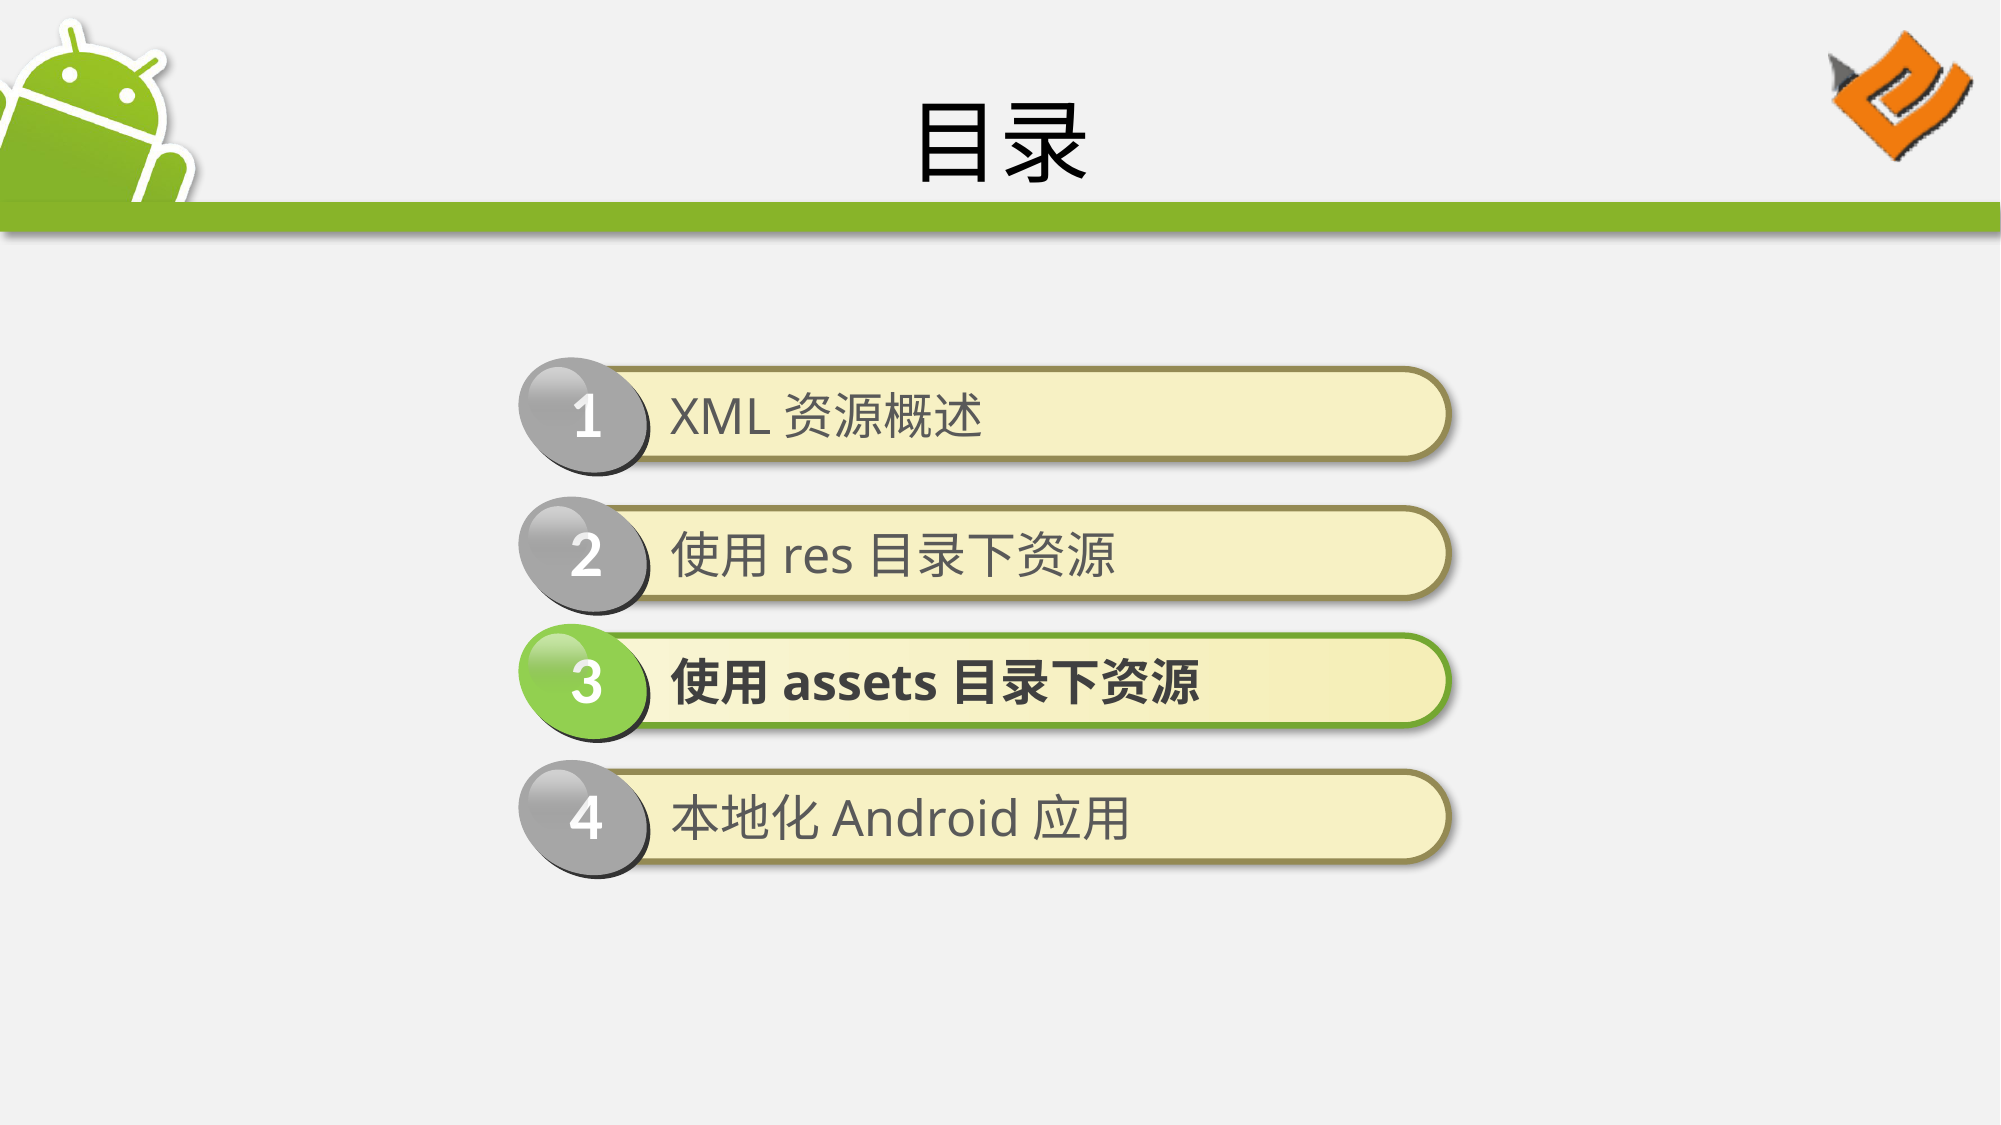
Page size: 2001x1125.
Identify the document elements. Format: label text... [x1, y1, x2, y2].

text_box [515, 762, 1450, 877]
title 目录 [99, 45, 1900, 233]
picture [0, 7, 209, 202]
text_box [515, 626, 1450, 741]
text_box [515, 499, 1450, 613]
picture [1828, 30, 1973, 161]
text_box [515, 360, 1450, 474]
